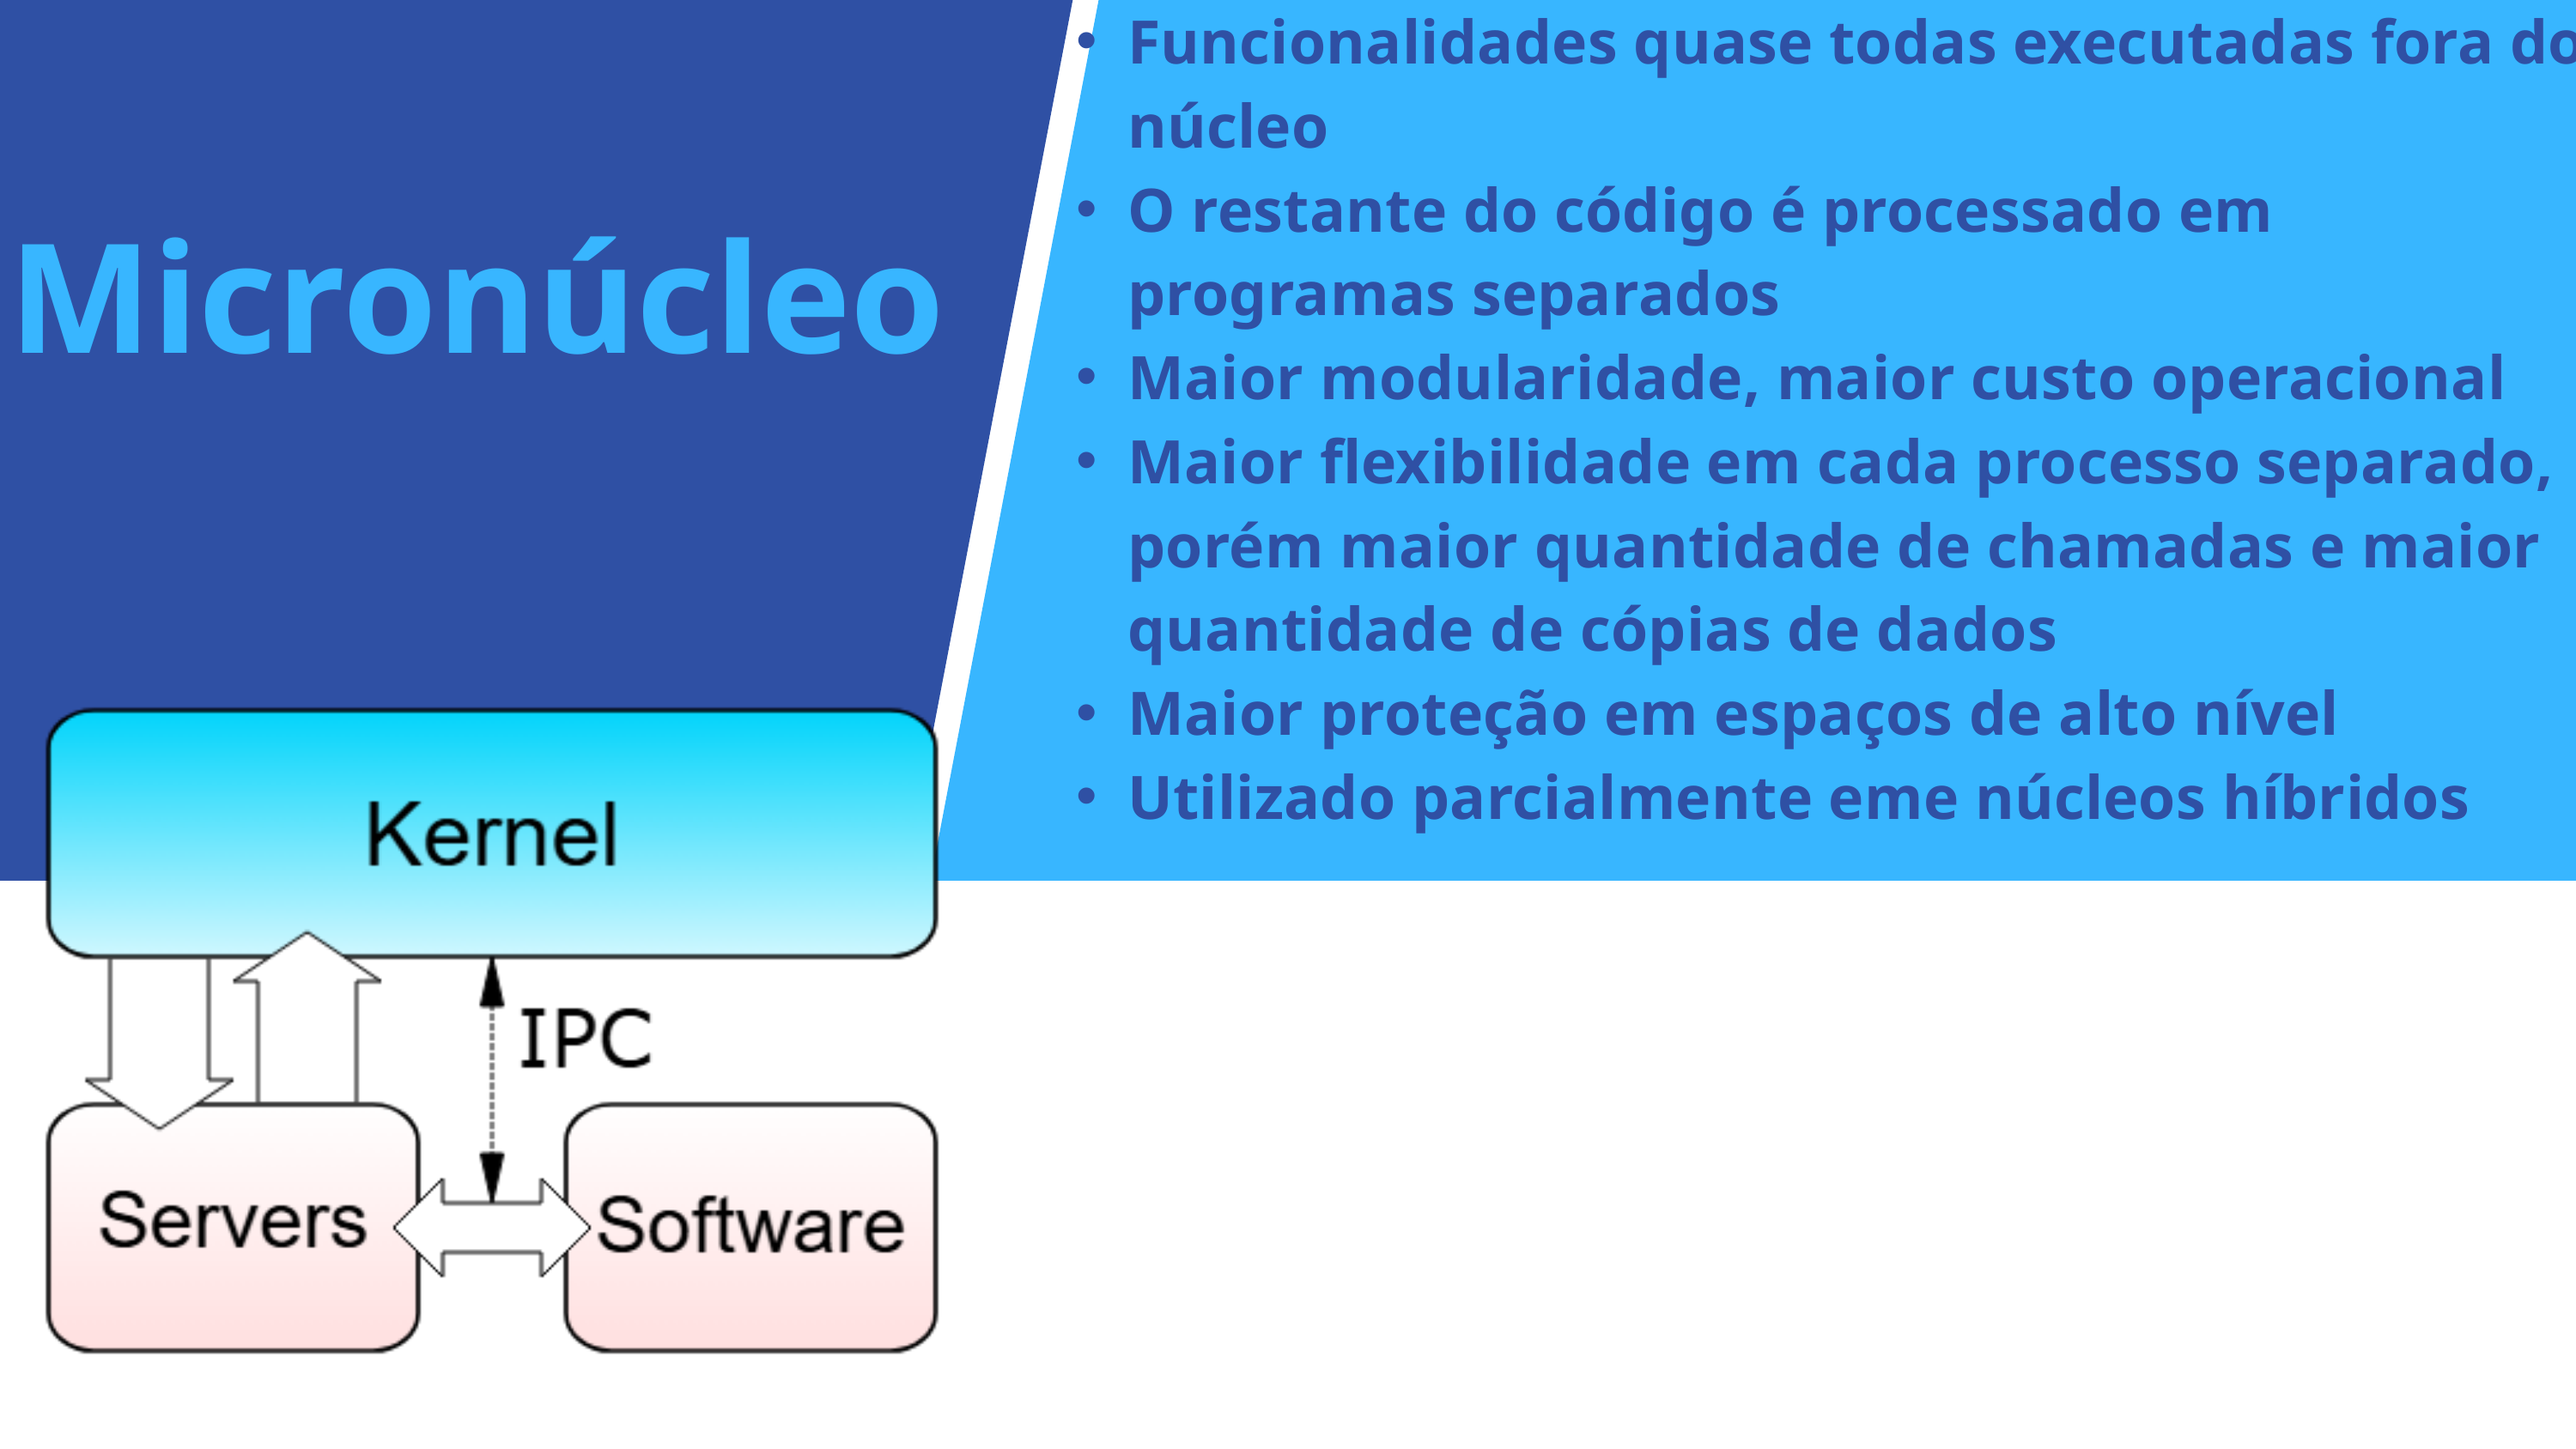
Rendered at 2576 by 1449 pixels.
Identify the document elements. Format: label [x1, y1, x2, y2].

text_box [0, 0, 928, 882]
text_box [930, 0, 2576, 882]
text_box [0, 887, 986, 1401]
